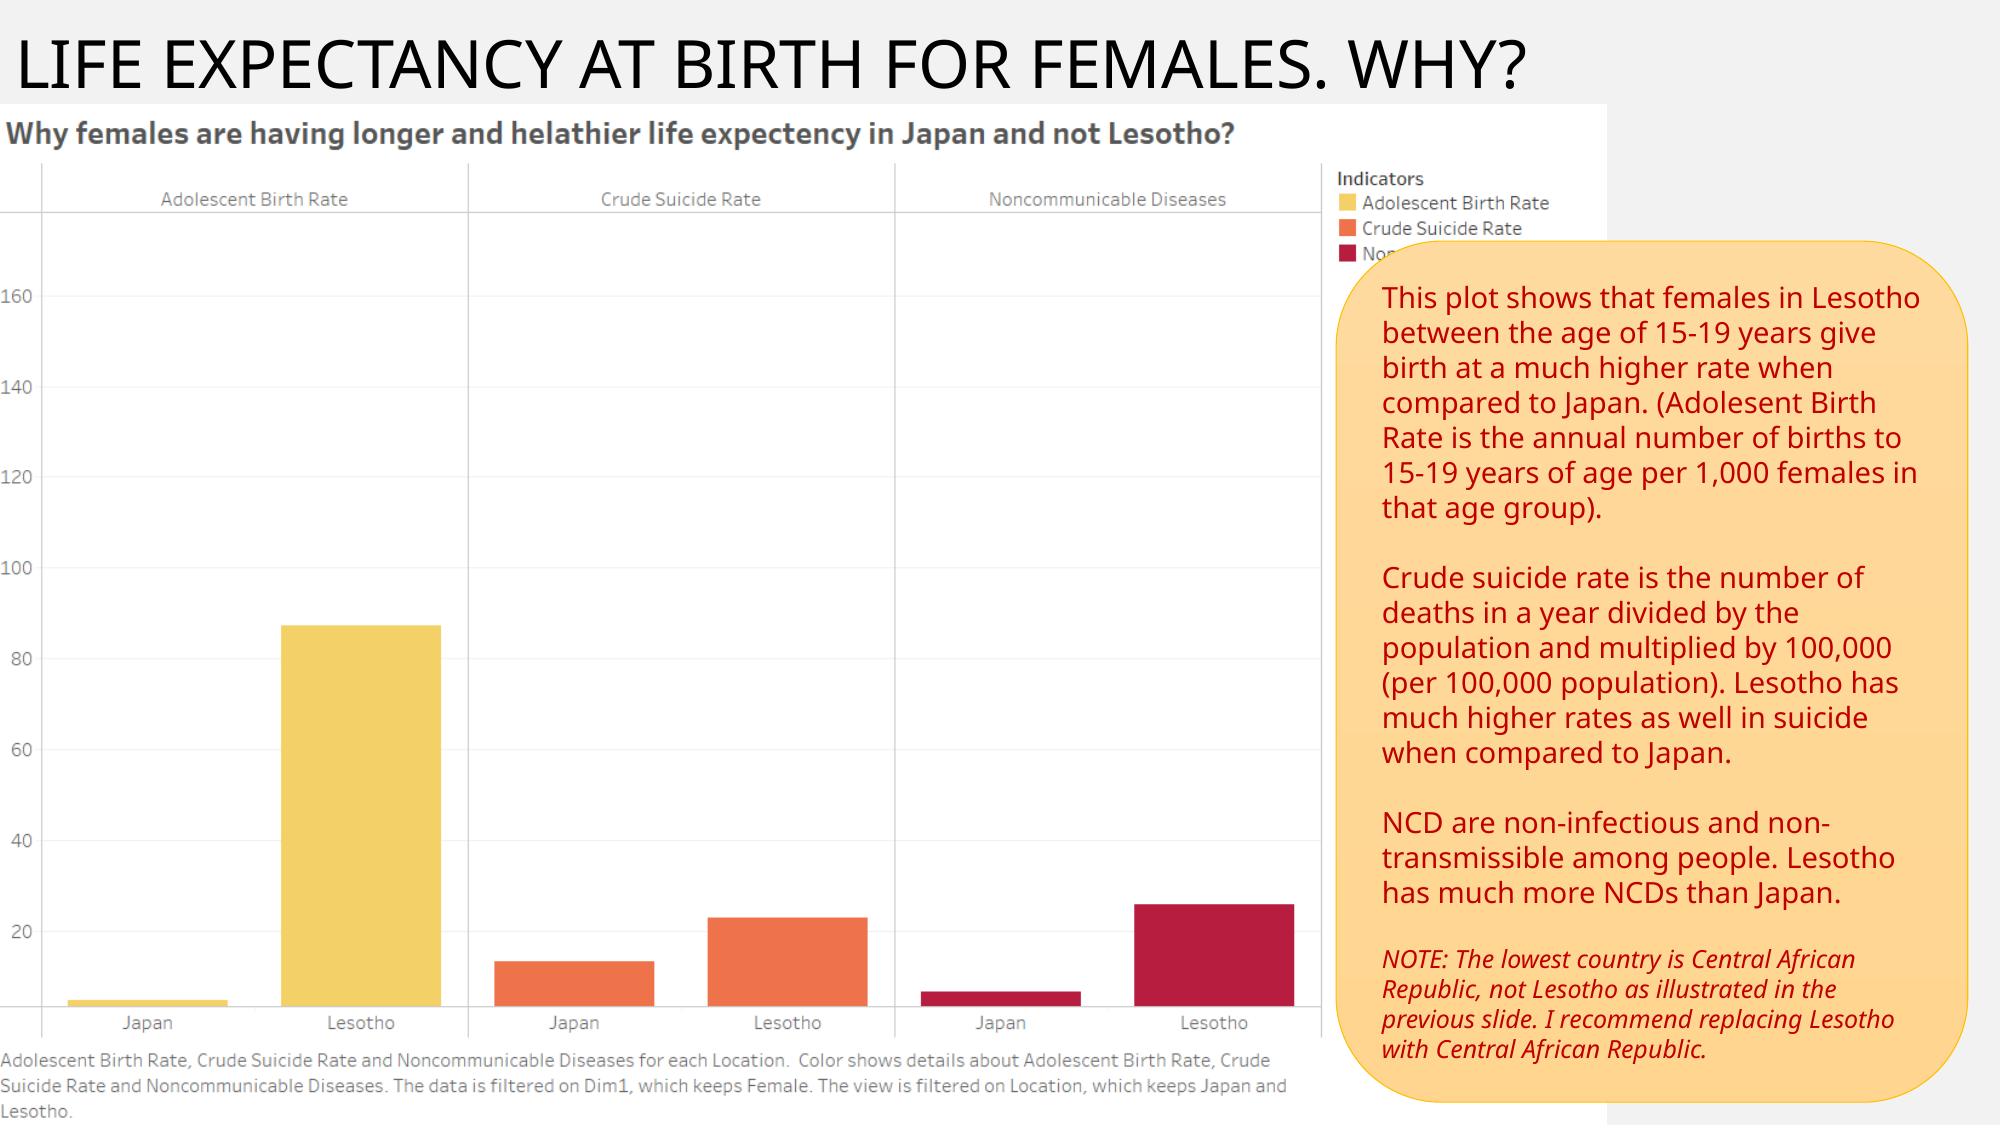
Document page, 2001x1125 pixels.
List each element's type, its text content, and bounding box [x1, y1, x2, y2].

title LIFE EXPECTANCY AT BIRTH FOR FEMALES. WHY? [0, 0, 2000, 176]
picture [0, 104, 1607, 1125]
text_box This plot shows that females in Lesotho between the age of 15-19 years give birth at a much higher rate when compared to Japan. (Adolesent Birth Rate is the annual number of births to 15-19 years of age per 1,000 females in that age group). Crude suicide rate is the number of deaths in a year divided by the population and multiplied by 100,000 (per 100,000 population). Lesotho has much higher rates as well in suicide when compared to Japan. NCD are non-infectious and non-transmissible among people. Lesotho has much more NCDs than Japan. NOTE: The lowest country is Central African Republic, not Lesotho as illustrated in the previous slide. I recommend replacing Lesotho with Central African Republic. [1607, 240, 1969, 1103]
